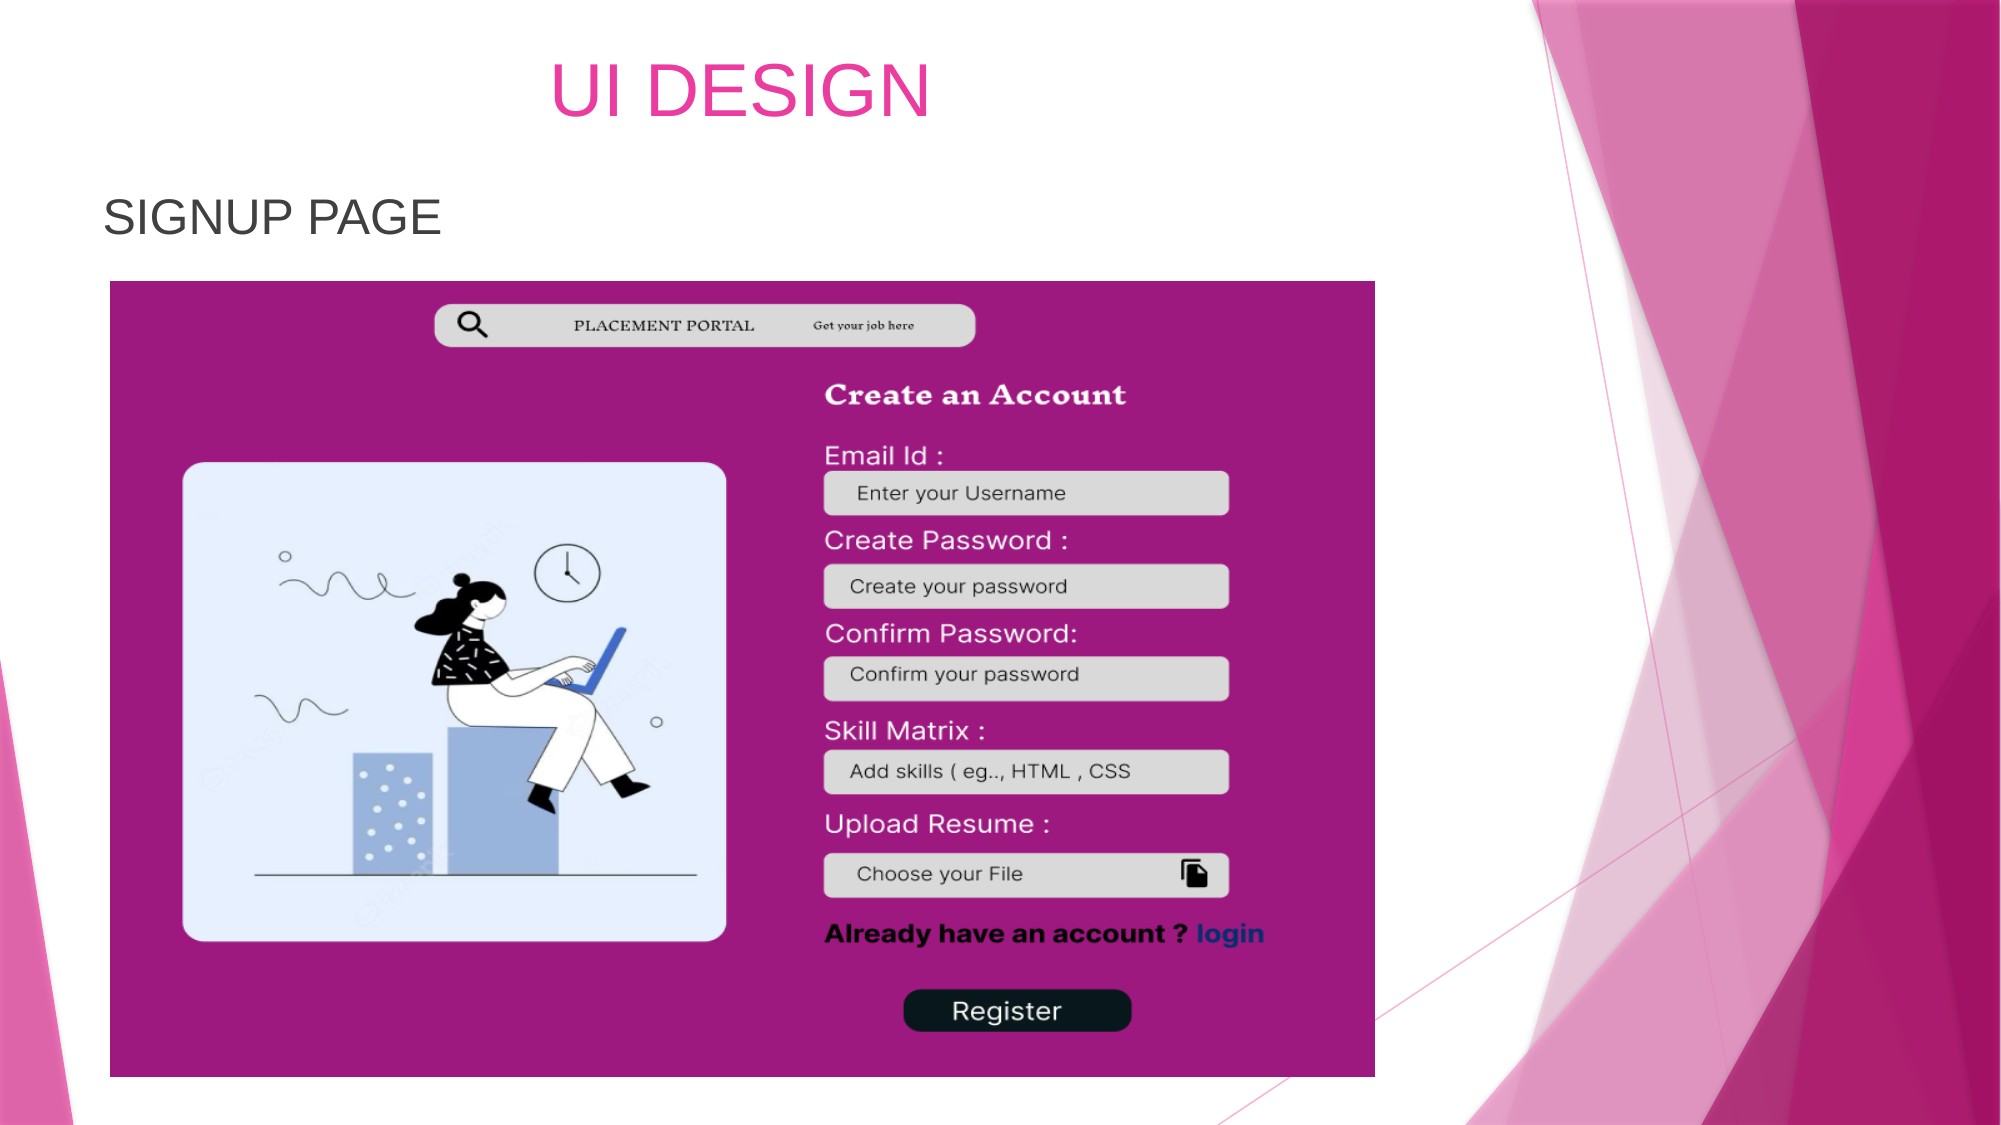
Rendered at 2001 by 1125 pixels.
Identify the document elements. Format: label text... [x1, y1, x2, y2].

title UI DESIGN [534, 34, 972, 169]
list SIGNUP PAGE [87, 157, 774, 253]
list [110, 281, 1376, 1078]
